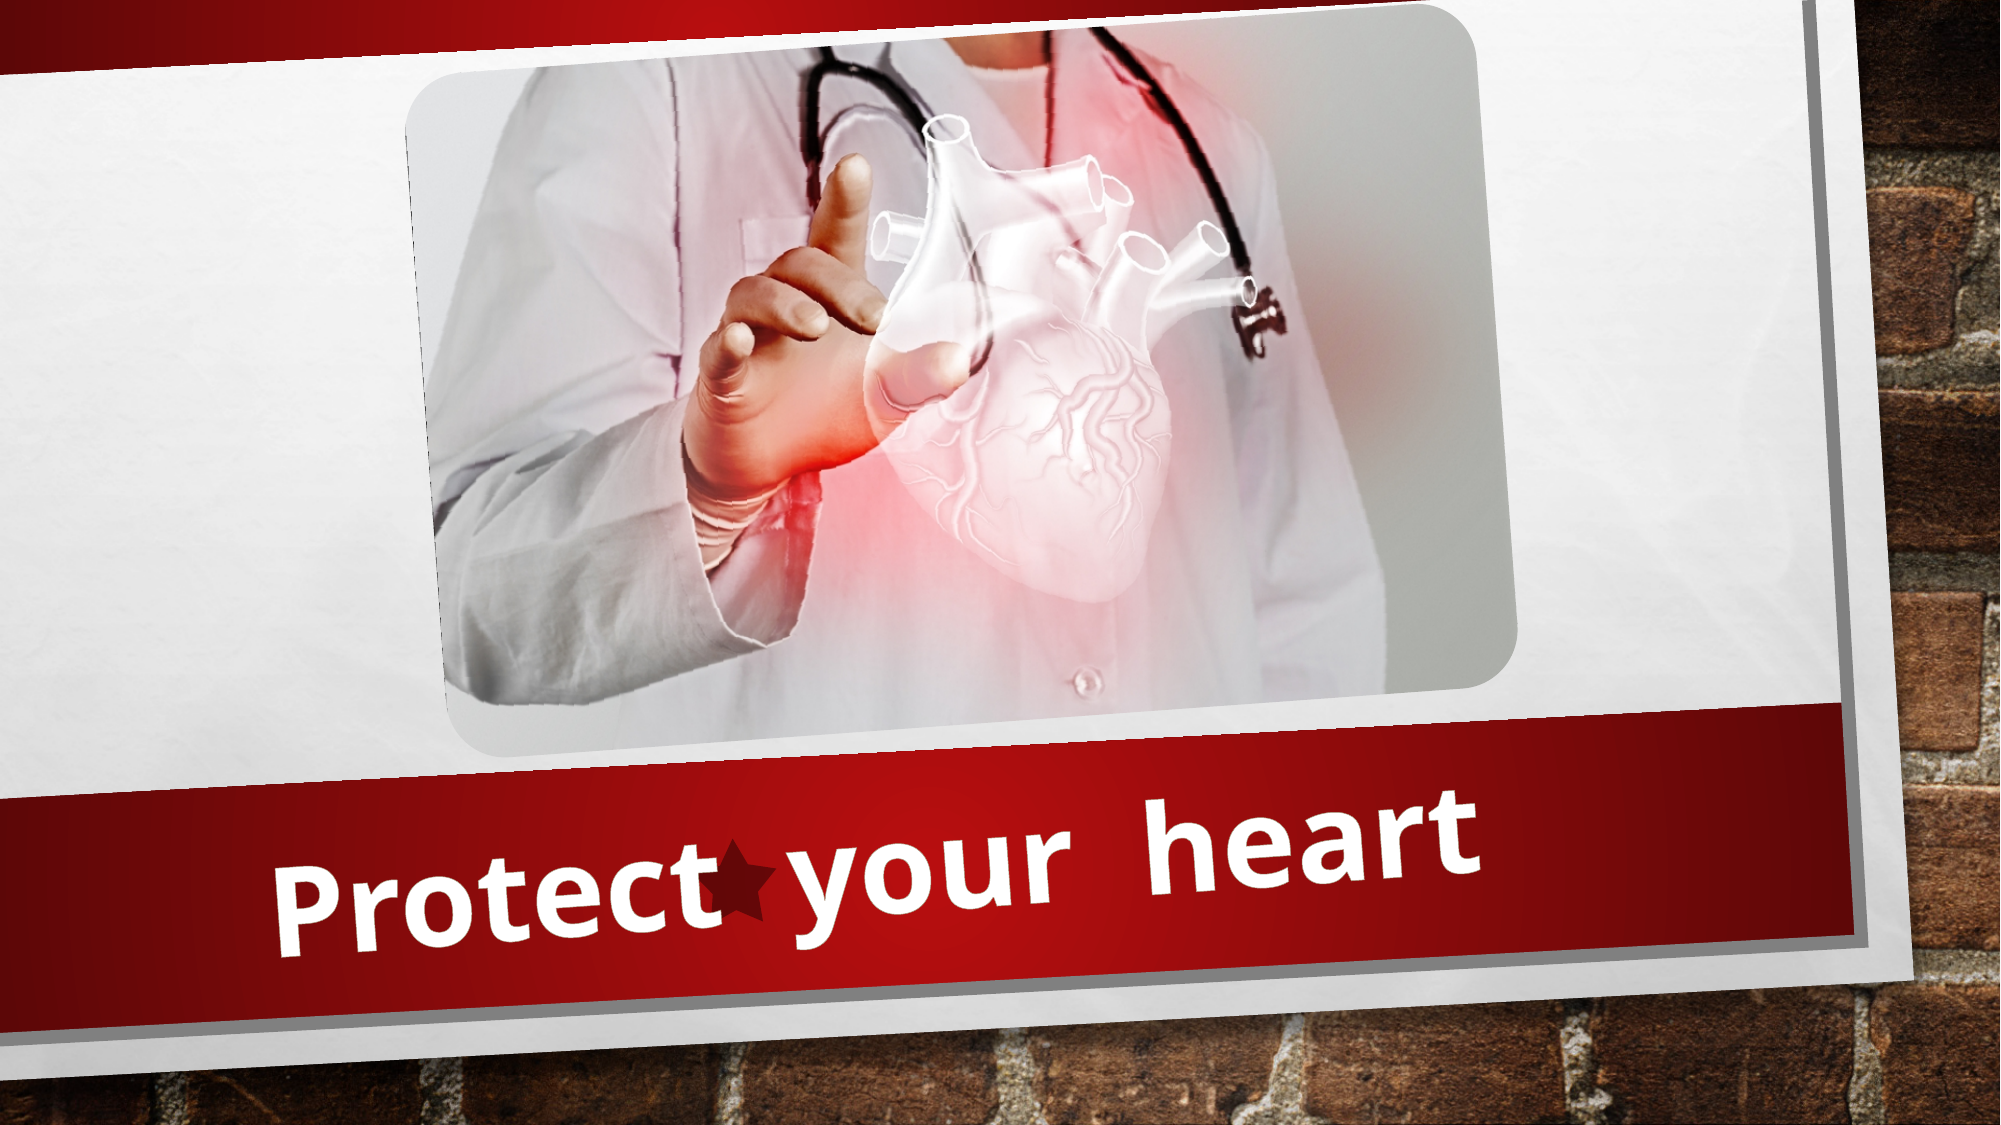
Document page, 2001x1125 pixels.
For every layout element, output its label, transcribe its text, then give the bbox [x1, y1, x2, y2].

picture [408, 3, 1516, 758]
text_box Protect your heart [60, 723, 1687, 1005]
picture [0, 0, 2000, 1125]
